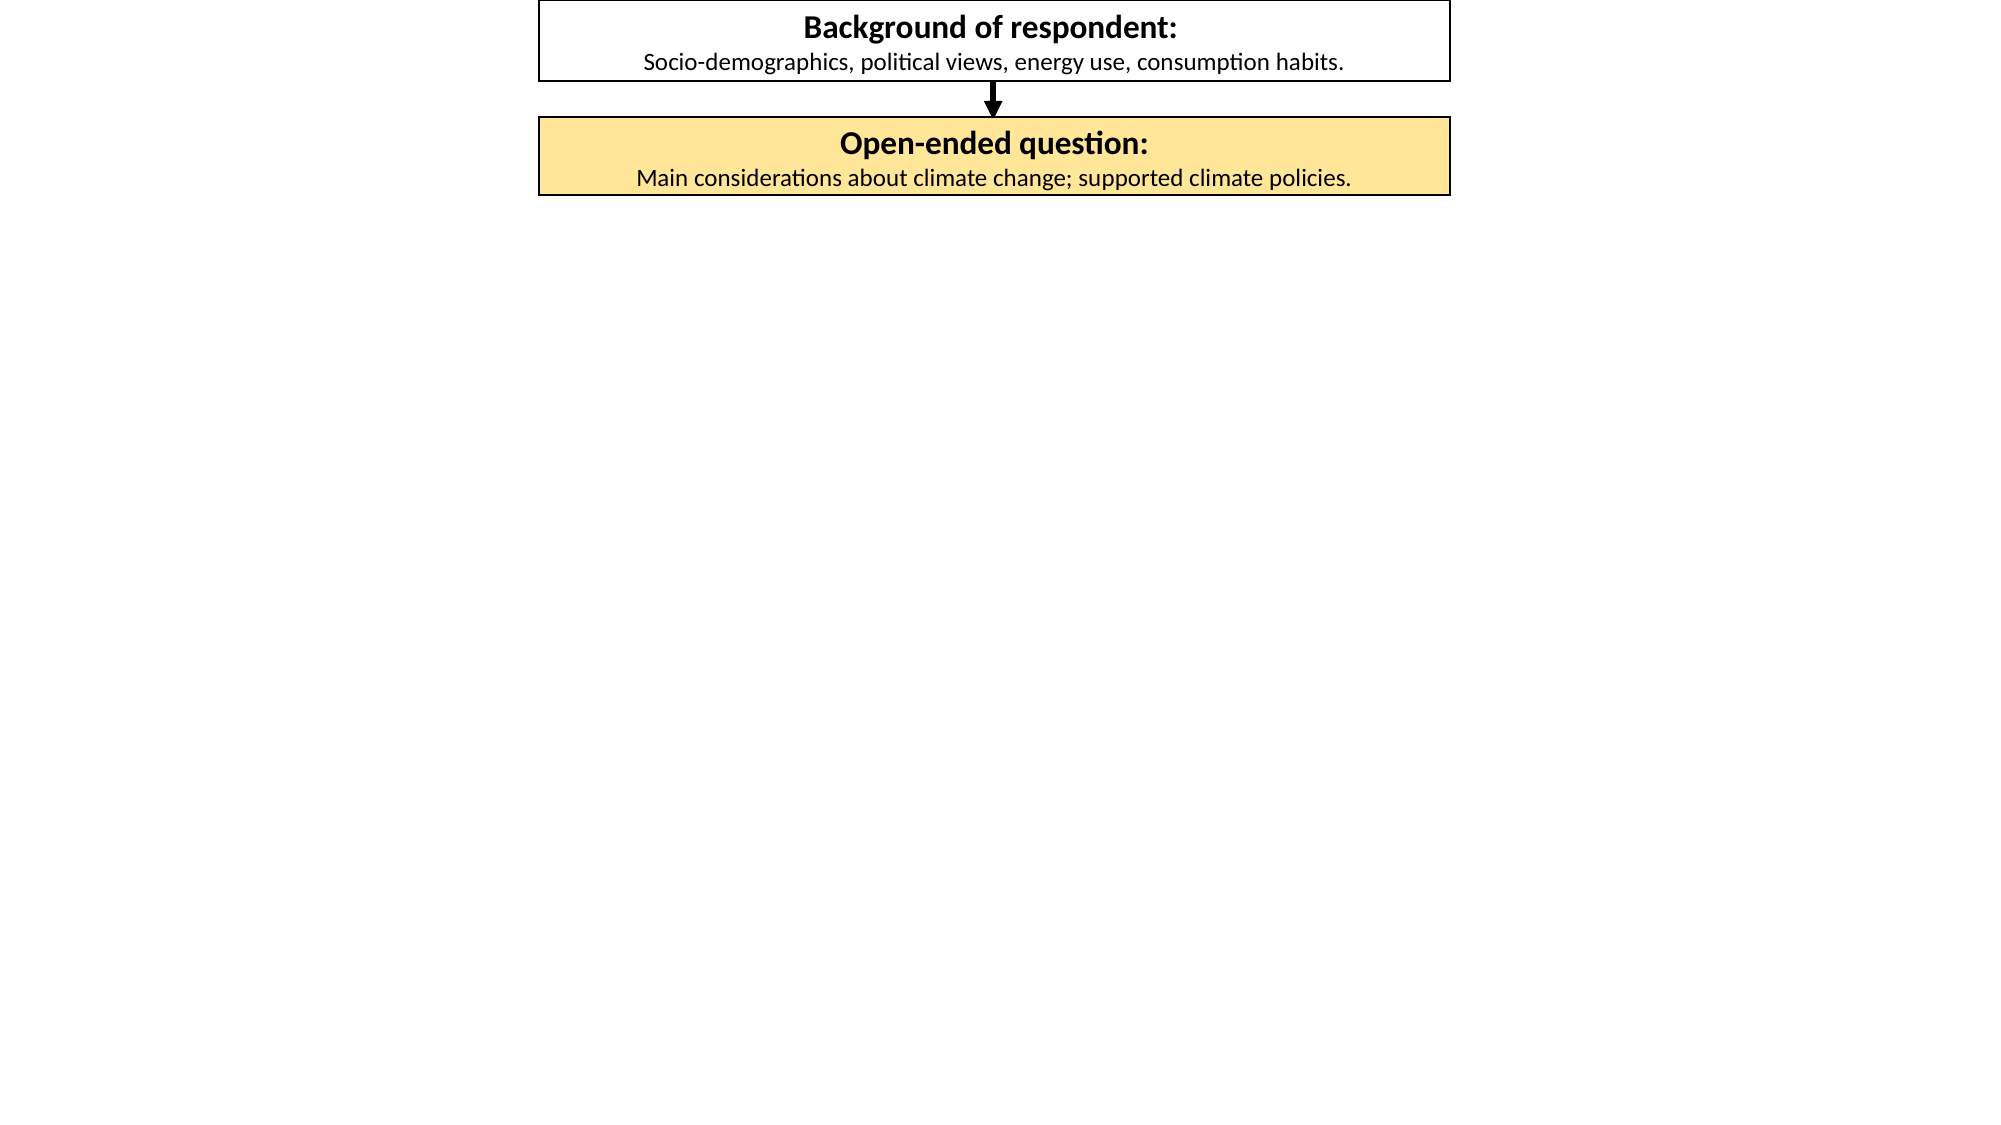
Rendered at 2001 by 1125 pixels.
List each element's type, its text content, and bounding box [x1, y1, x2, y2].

text_box Background of respondent: Socio-demographics, political views, energy use, consumption habits. [538, 0, 1451, 82]
text_box Open-ended question: Main considerations about climate change; supported climate policies. [538, 116, 1451, 196]
